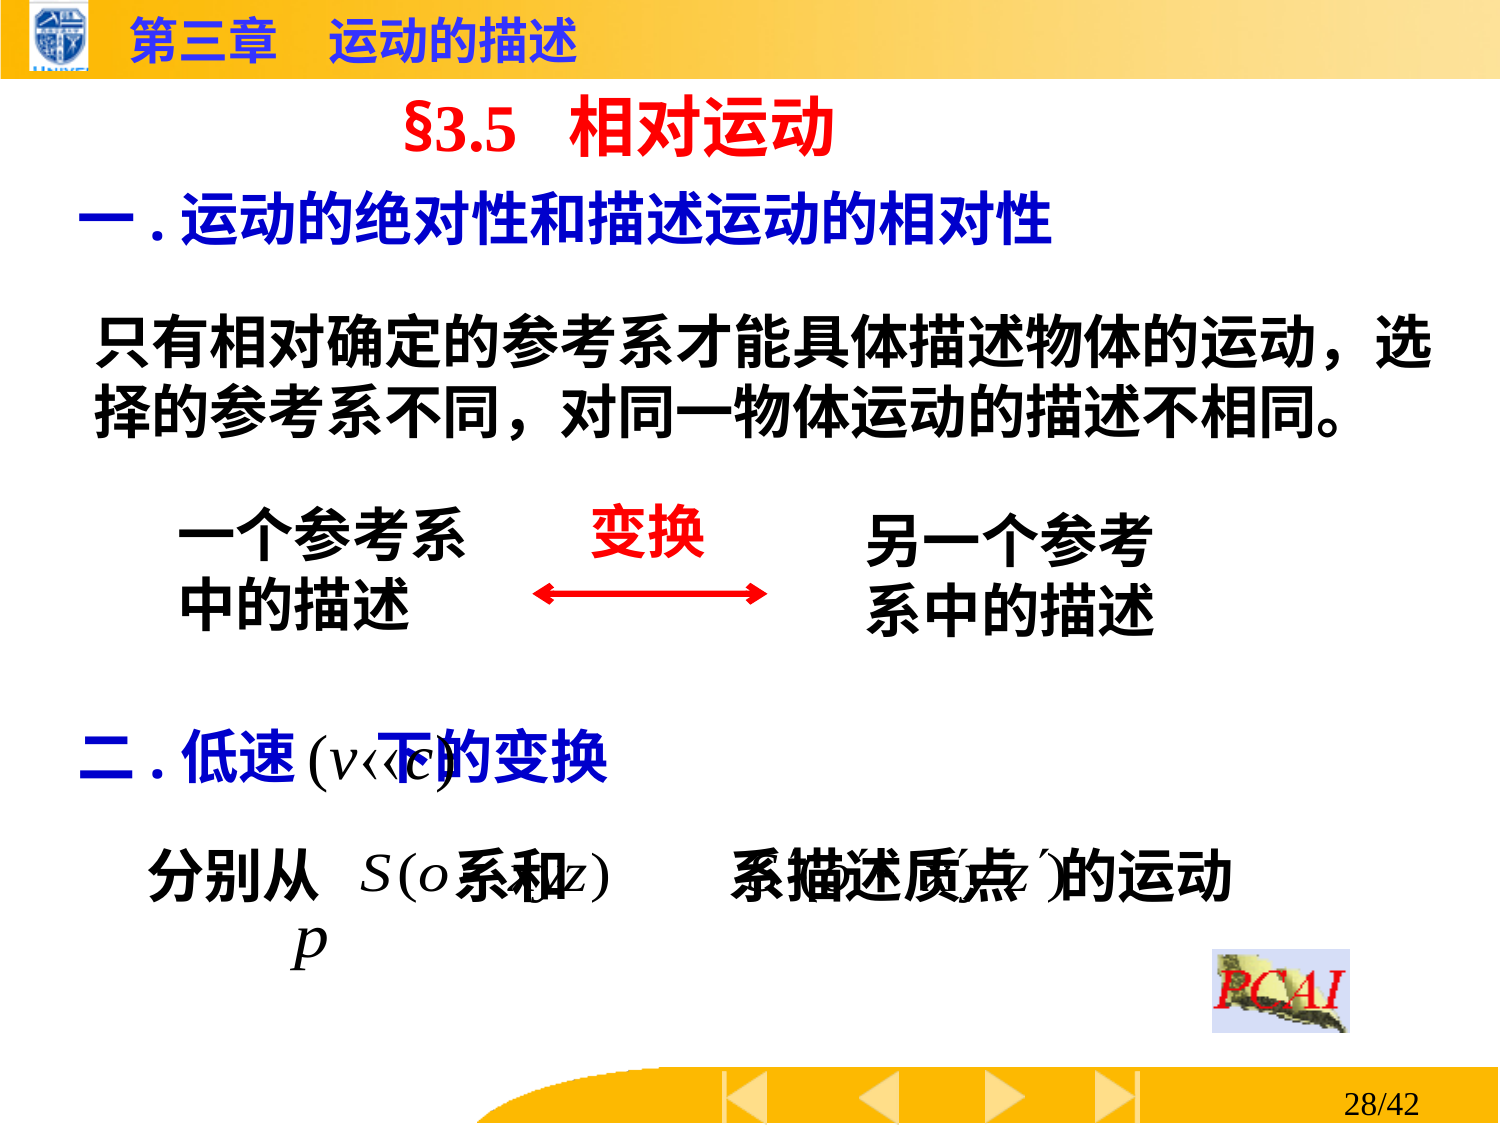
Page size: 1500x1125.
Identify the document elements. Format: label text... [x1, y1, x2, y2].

picture [1212, 949, 1351, 1033]
picture [477, 1067, 1498, 1125]
picture [0, 0, 1500, 79]
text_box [62, 712, 1313, 987]
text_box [162, 487, 1211, 653]
slide_number 28/42 [1167, 1074, 1436, 1125]
text_box §3.5 相对运动 [387, 77, 982, 173]
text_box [62, 174, 1460, 453]
